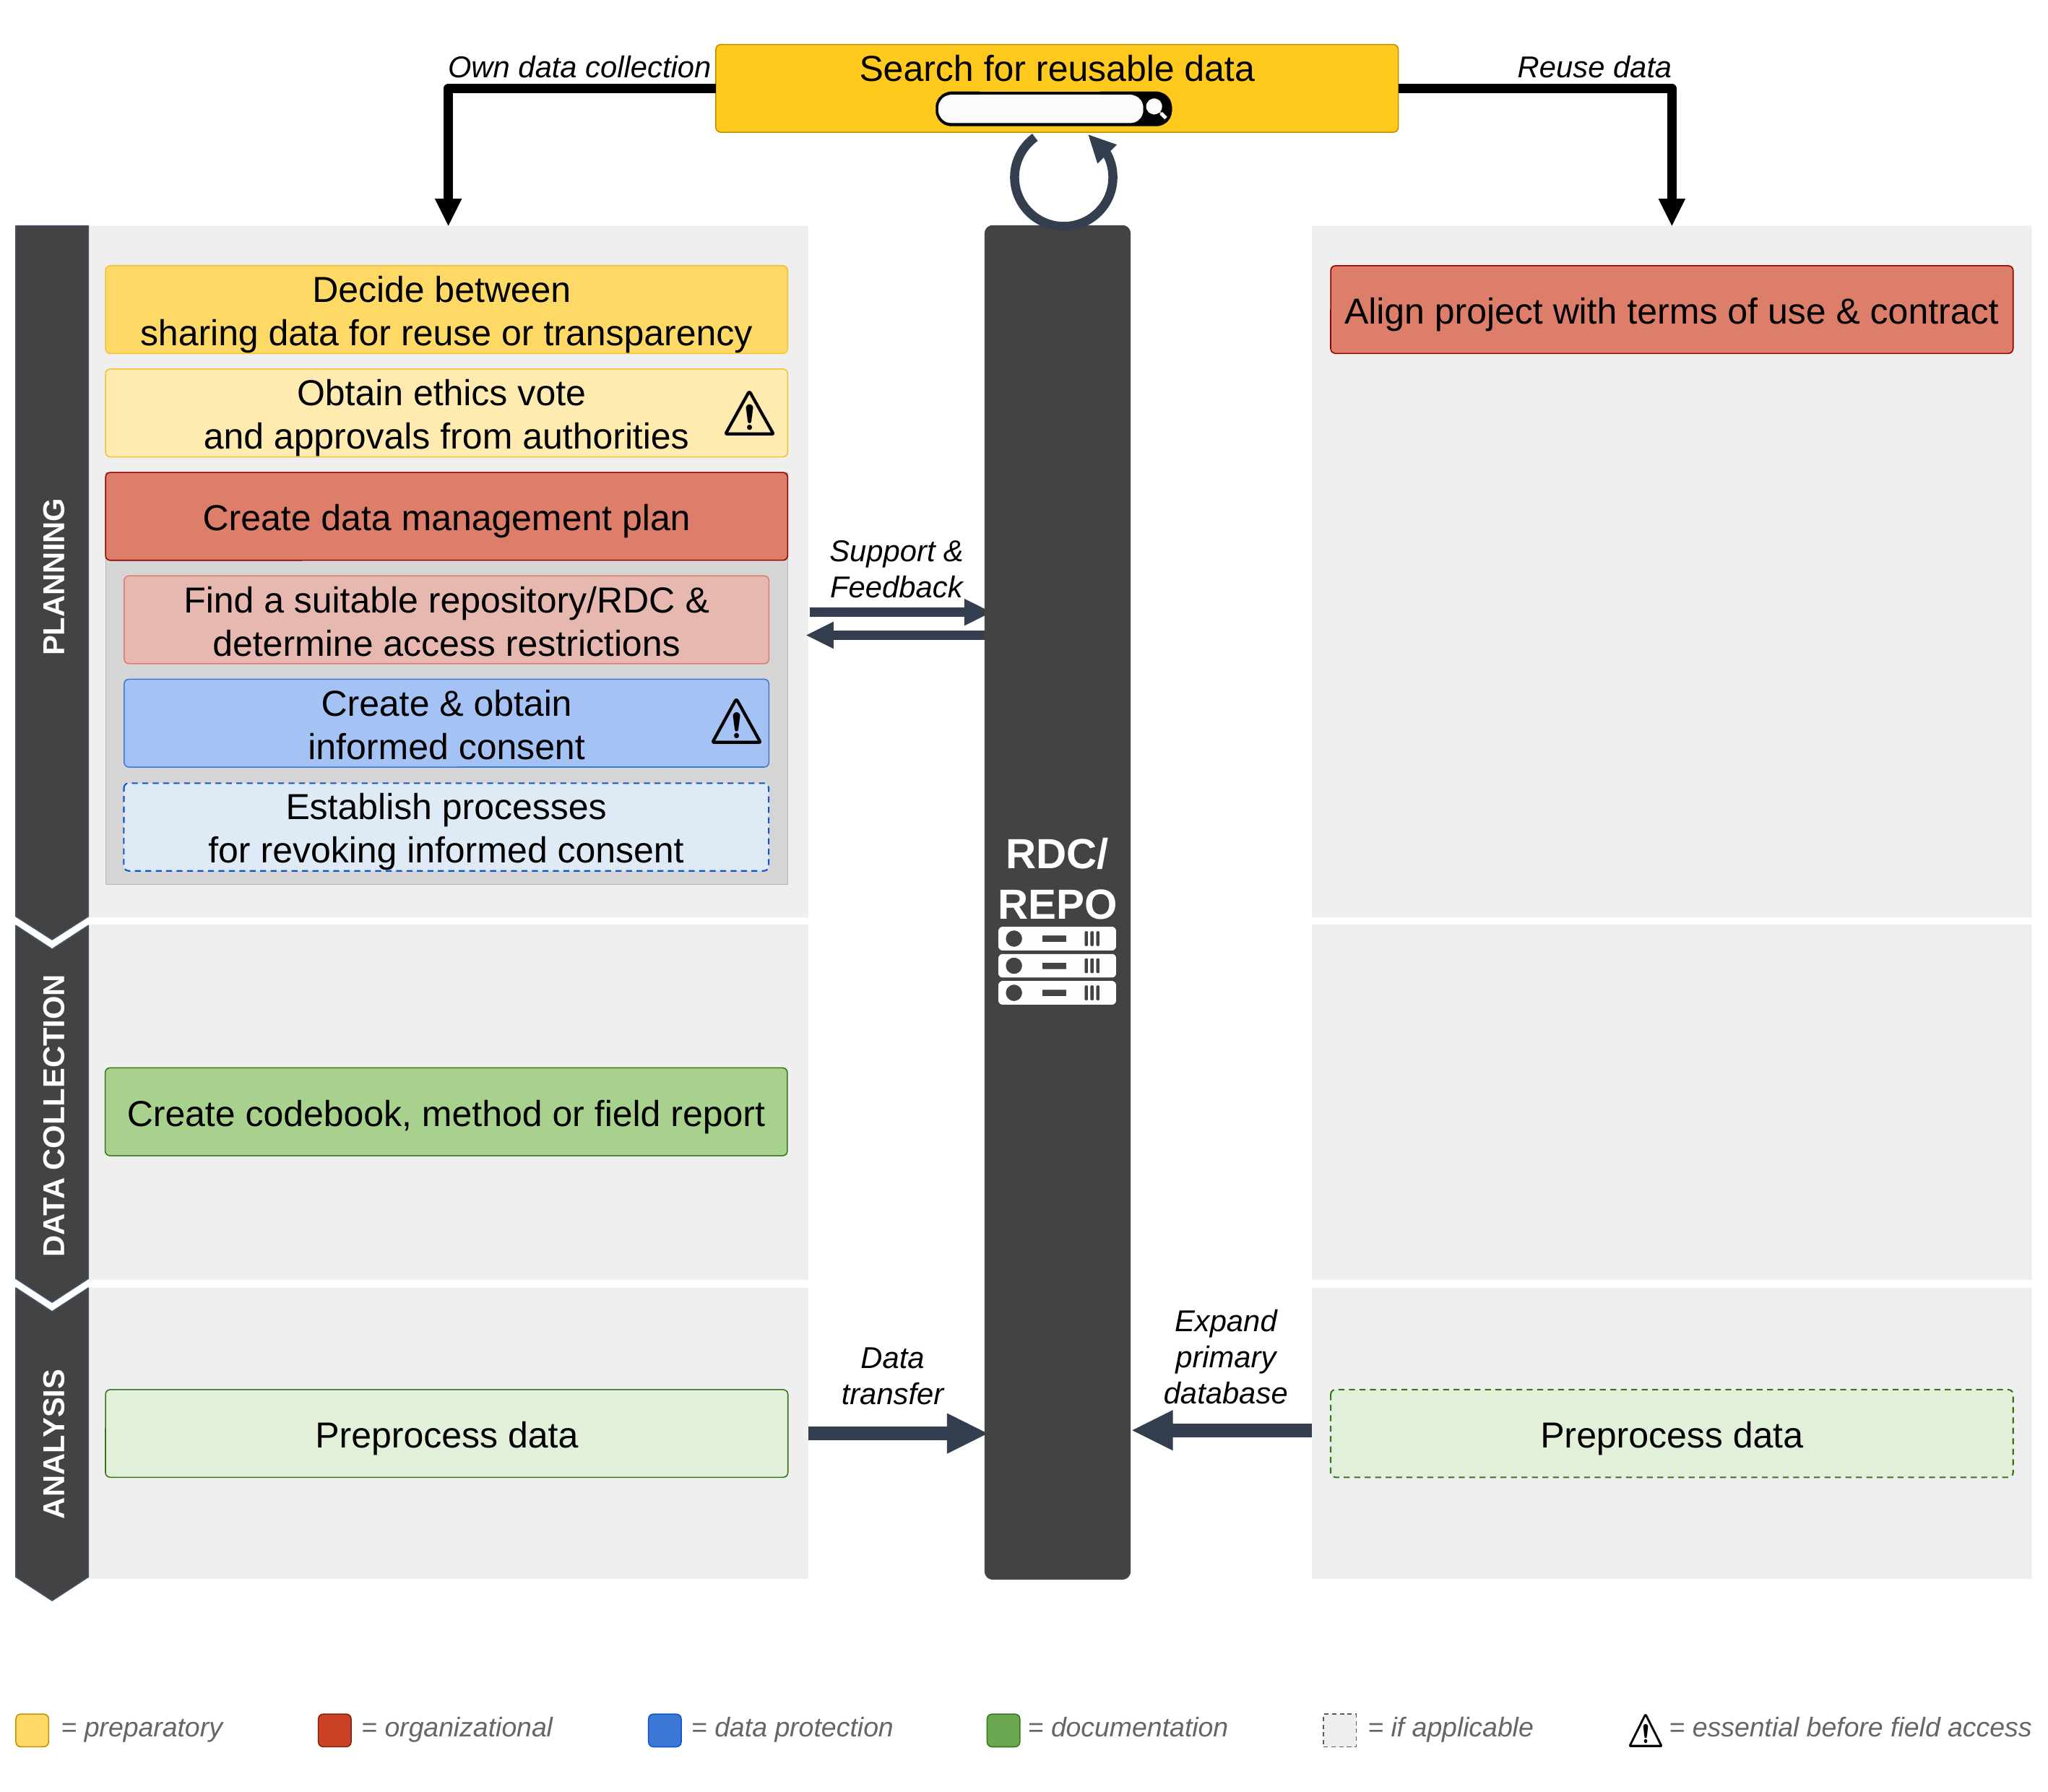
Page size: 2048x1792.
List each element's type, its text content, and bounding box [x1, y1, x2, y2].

text_box [88, 1287, 808, 1580]
text_box Expand primary database [1153, 1296, 1299, 1416]
text_box Decide between sharing data for reuse or transparency [105, 265, 788, 354]
text_box RDC/ REPO [985, 225, 1131, 1580]
text_box [1312, 1288, 2032, 1580]
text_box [15, 1706, 229, 1747]
text_box Create data management plan [105, 472, 788, 560]
text_box DATA COLLECTION [15, 925, 89, 1303]
text_box Preprocess data [105, 1389, 788, 1478]
text_box [1312, 225, 2032, 918]
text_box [648, 1706, 898, 1747]
text_box Obtain ethics vote and approvals from authorities [105, 368, 788, 457]
text_box PLANNING [15, 225, 89, 940]
text_box [105, 557, 788, 885]
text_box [1629, 1706, 2048, 1747]
text_box Reuse data [1506, 42, 1683, 89]
text_box Align project with terms of use & contract [1330, 265, 2013, 354]
text_box Own data collection [437, 42, 722, 89]
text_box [1323, 1706, 1540, 1747]
text_box Preprocess data [1330, 1389, 2013, 1478]
text_box [88, 925, 808, 1281]
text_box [987, 1706, 1234, 1747]
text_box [1398, 88, 1672, 226]
text_box Find a suitable repository/RDC & determine access restrictions [124, 576, 769, 664]
text_box ANALYSIS [15, 1288, 89, 1601]
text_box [448, 88, 717, 226]
text_box [1014, 137, 1114, 228]
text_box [318, 1706, 559, 1747]
text_box [1312, 925, 2032, 1281]
picture [725, 391, 774, 436]
text_box Create & obtain informed consent [124, 679, 769, 768]
text_box Create codebook, method or field report [105, 1068, 787, 1156]
text_box Support & Feedback [818, 526, 975, 610]
text_box Data transfer [830, 1333, 955, 1416]
text_box Search for reusable data [718, 44, 1399, 133]
text_box Establish processes for revoking informed consent [124, 783, 769, 871]
picture [933, 88, 1175, 131]
picture [998, 927, 1116, 1005]
picture [711, 698, 761, 744]
text_box [88, 225, 808, 918]
